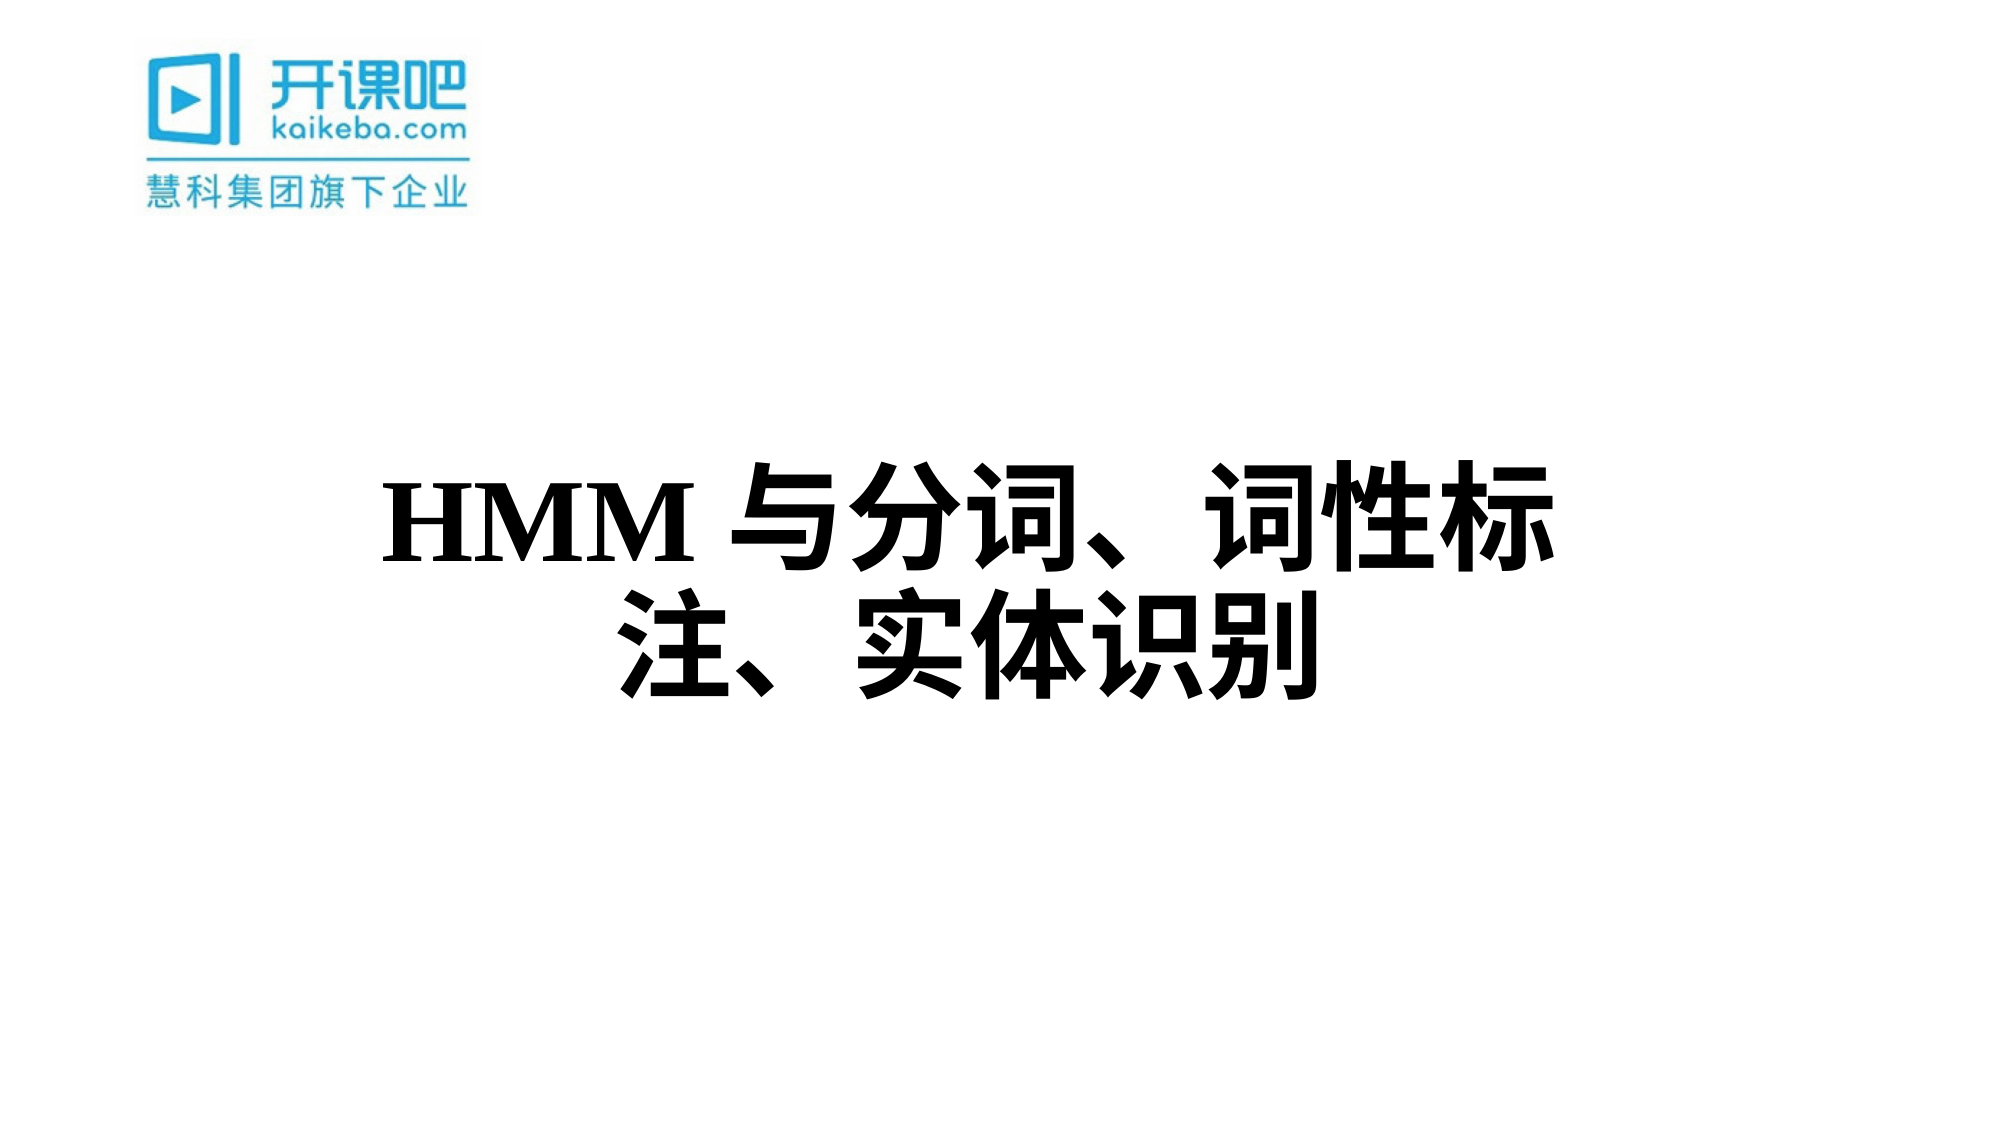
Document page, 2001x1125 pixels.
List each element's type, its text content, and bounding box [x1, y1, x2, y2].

title HMM与分词、词性标注、实体识别 [314, 231, 1625, 977]
picture [135, 38, 496, 216]
